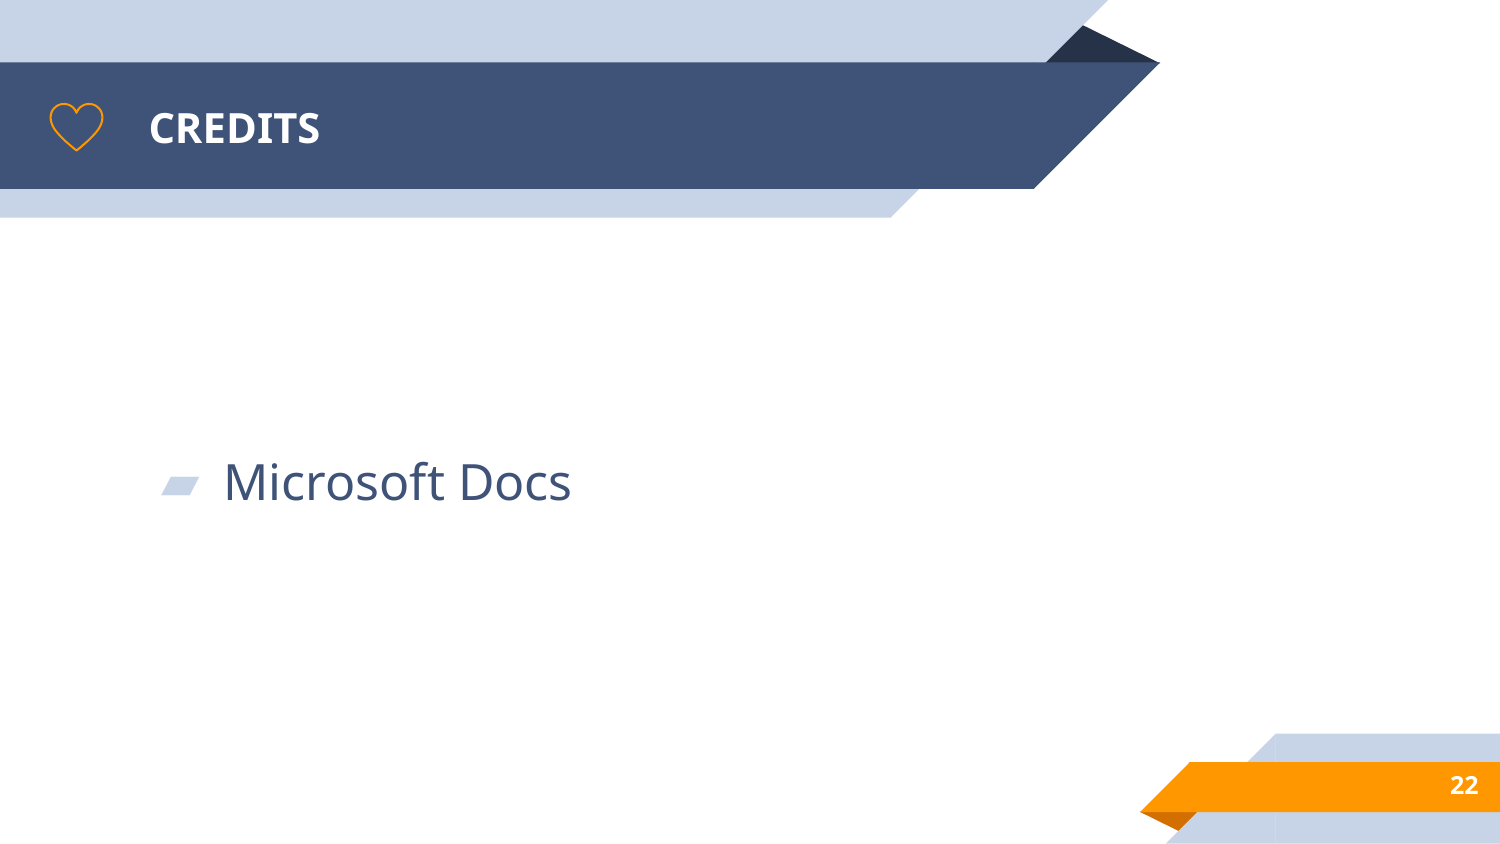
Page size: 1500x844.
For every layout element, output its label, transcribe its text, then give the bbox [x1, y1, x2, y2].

list Microsoft Docs [133, 217, 1140, 734]
title CREDITS [133, 64, 1035, 190]
slide_number 22 [1249, 760, 1494, 813]
